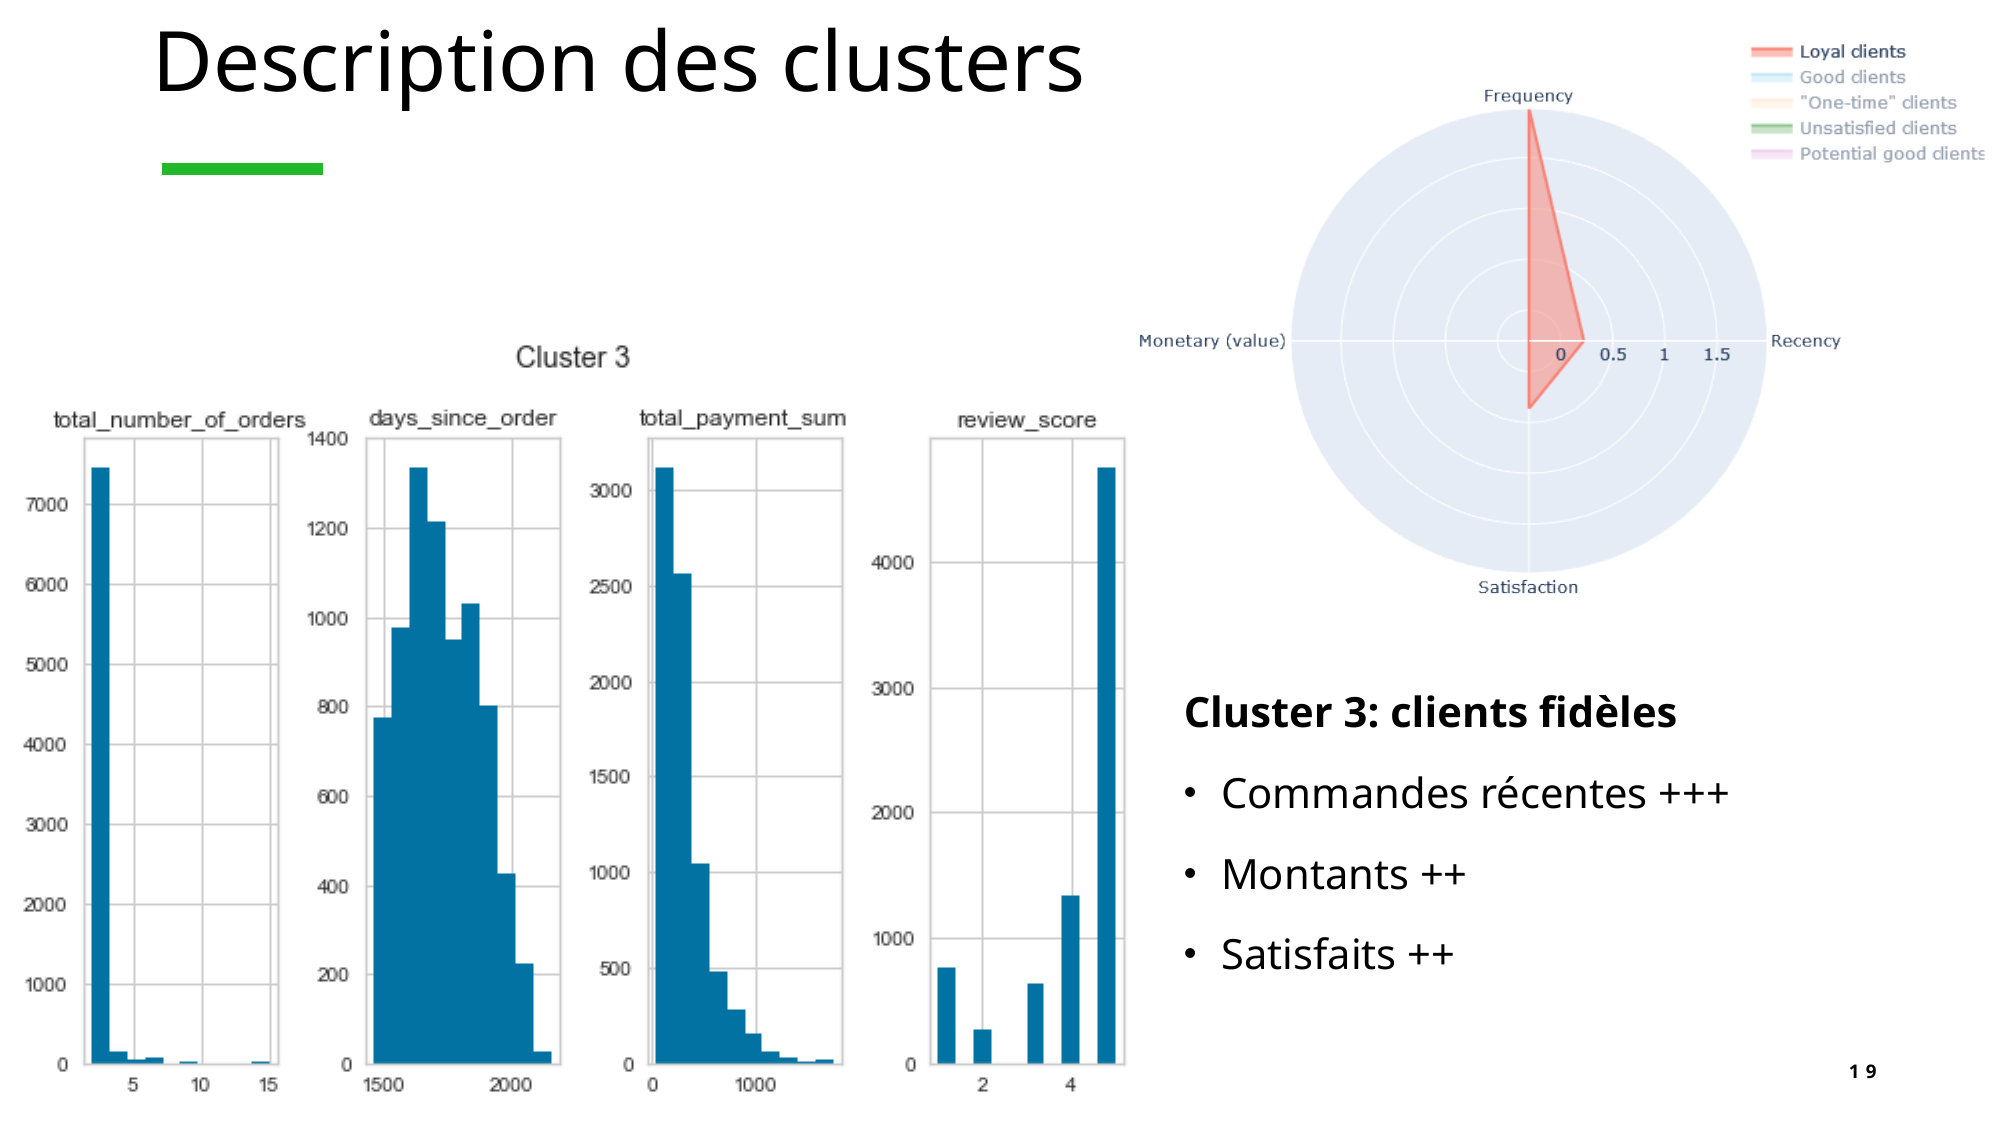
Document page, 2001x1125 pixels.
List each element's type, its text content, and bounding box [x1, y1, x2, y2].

title Description des clusters [137, 0, 1137, 216]
slide_number 19 [1772, 1042, 1892, 1103]
list Cluster 3: clients fidèles Commandes récentes +++ Montants ++ Satisfaits ++ [1168, 668, 1959, 1043]
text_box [1137, 0, 2000, 630]
picture [10, 332, 1138, 1110]
